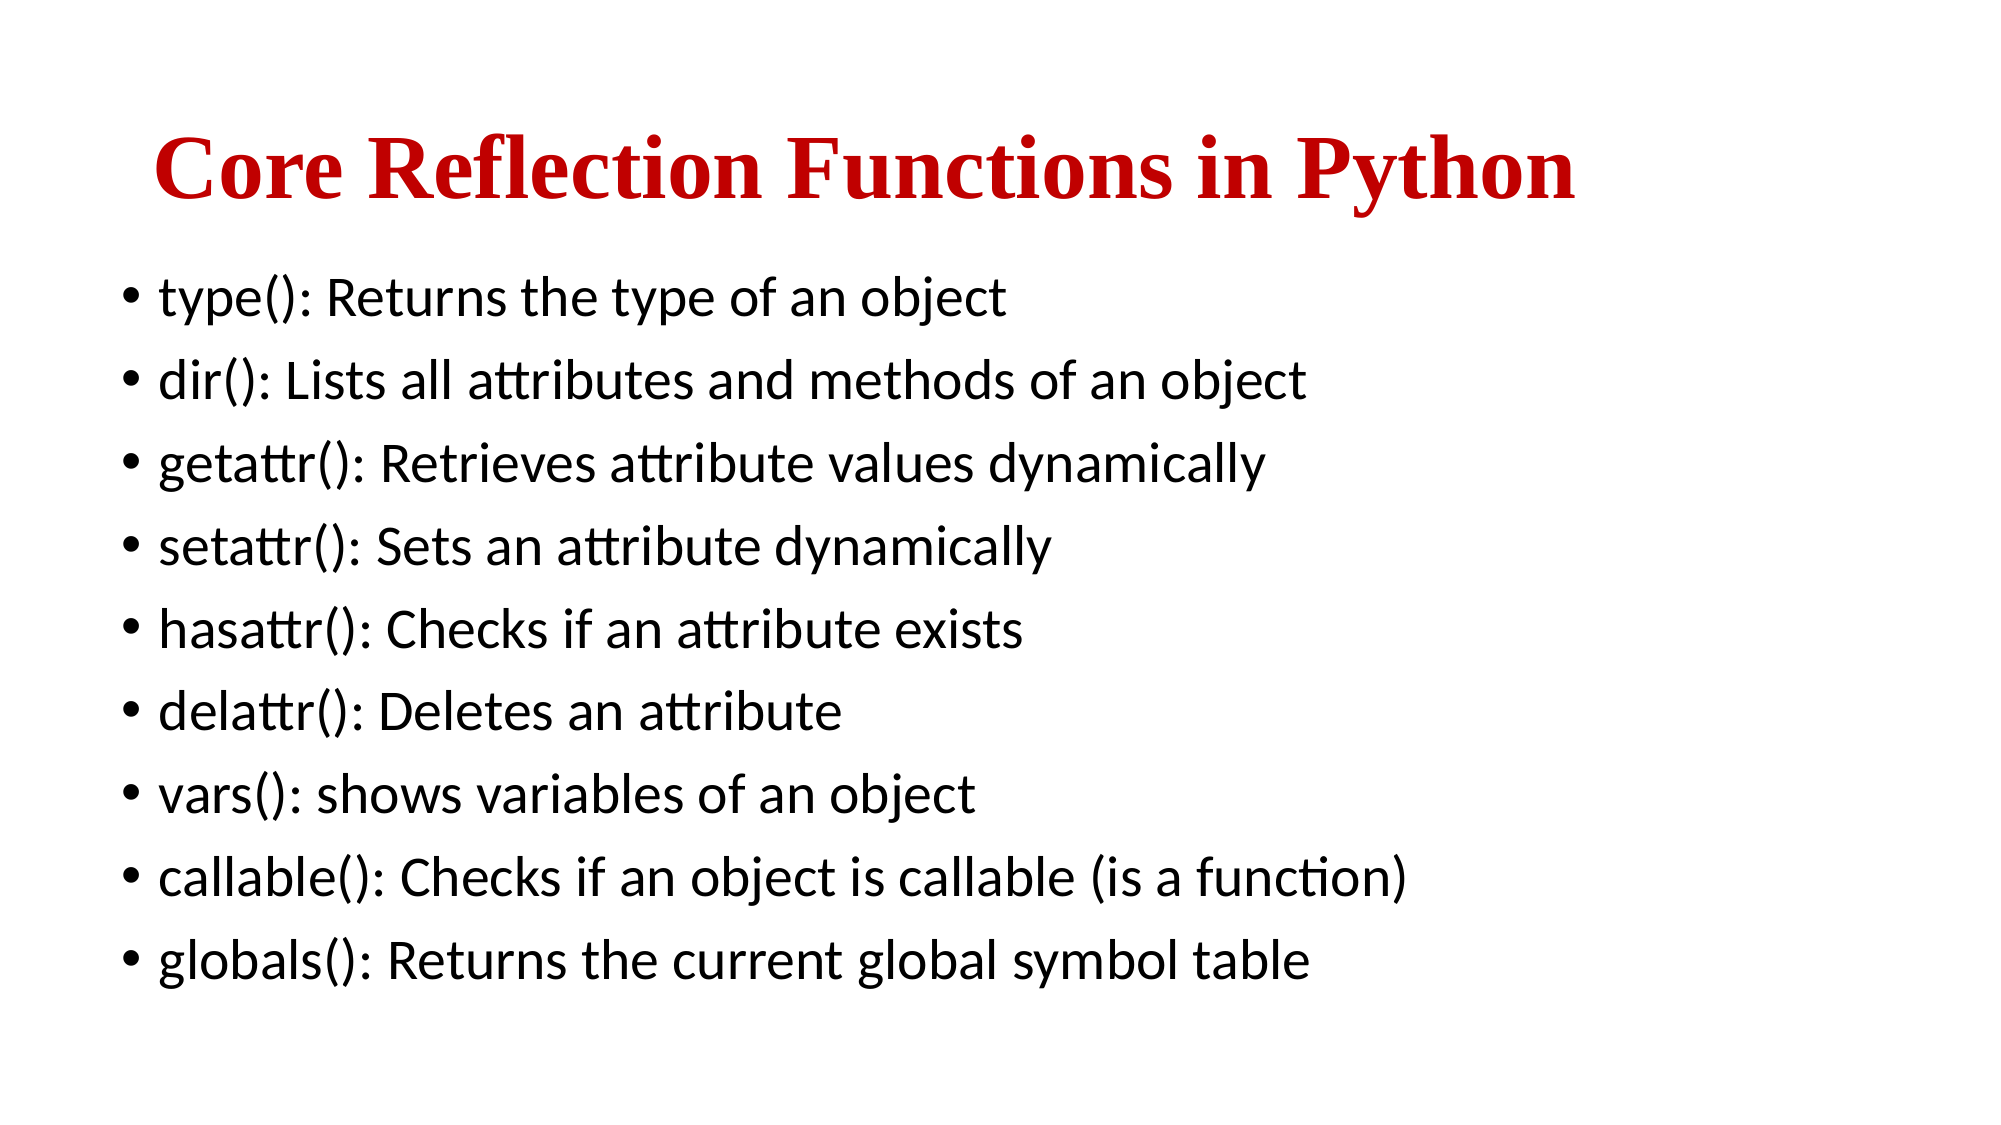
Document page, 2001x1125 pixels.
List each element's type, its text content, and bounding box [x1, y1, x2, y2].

list type(): Returns the type of an object dir(): Lists all attributes and methods of an object getattr(): Retrieves attribute values dynamically setattr(): Sets an attribute dynamically hasattr(): Checks if an attribute exists delattr(): Deletes an attribute vars(): shows variables of an object callable(): Checks if an object is callable (is a function) globals(): Returns the current global symbol table [106, 259, 1940, 1003]
title Core Reflection Functions in Python [137, 59, 1863, 259]
